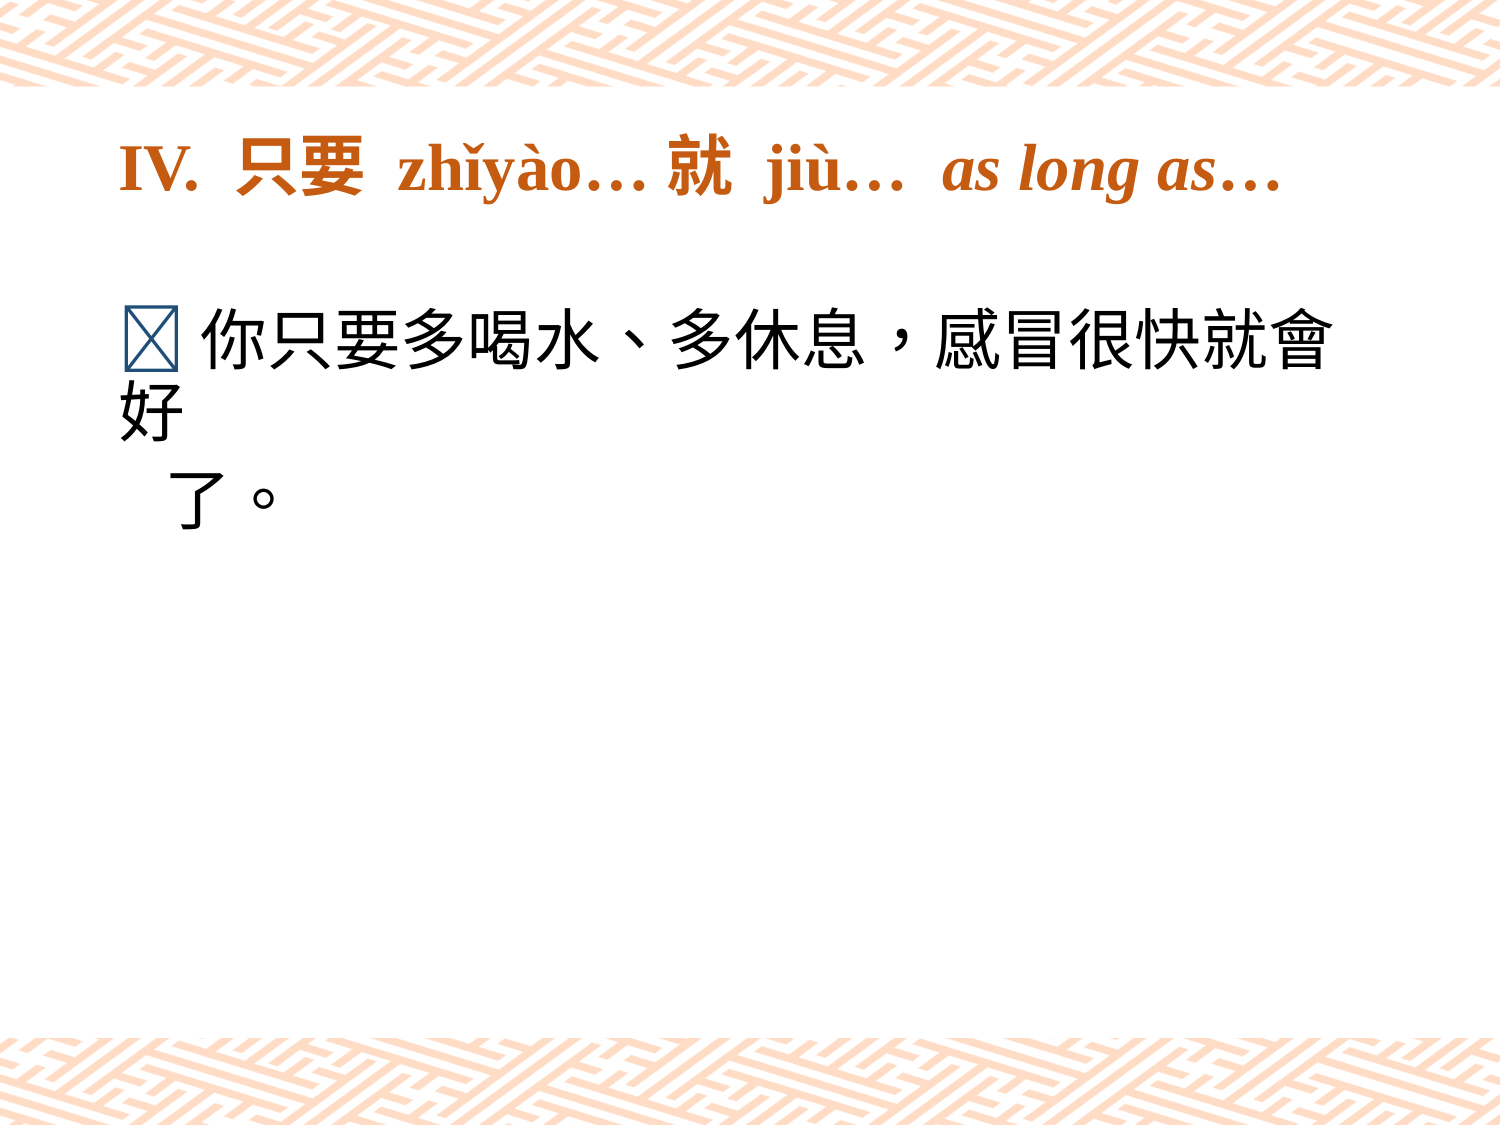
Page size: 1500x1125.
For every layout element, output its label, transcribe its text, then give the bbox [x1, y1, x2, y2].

list 你只要多喝水、多休息，感冒很快就會好 了。 [103, 299, 1397, 1014]
picture [0, 0, 1500, 1125]
title IV. 只要 zhǐyào…就 jiù… as long as… [103, 59, 1397, 278]
